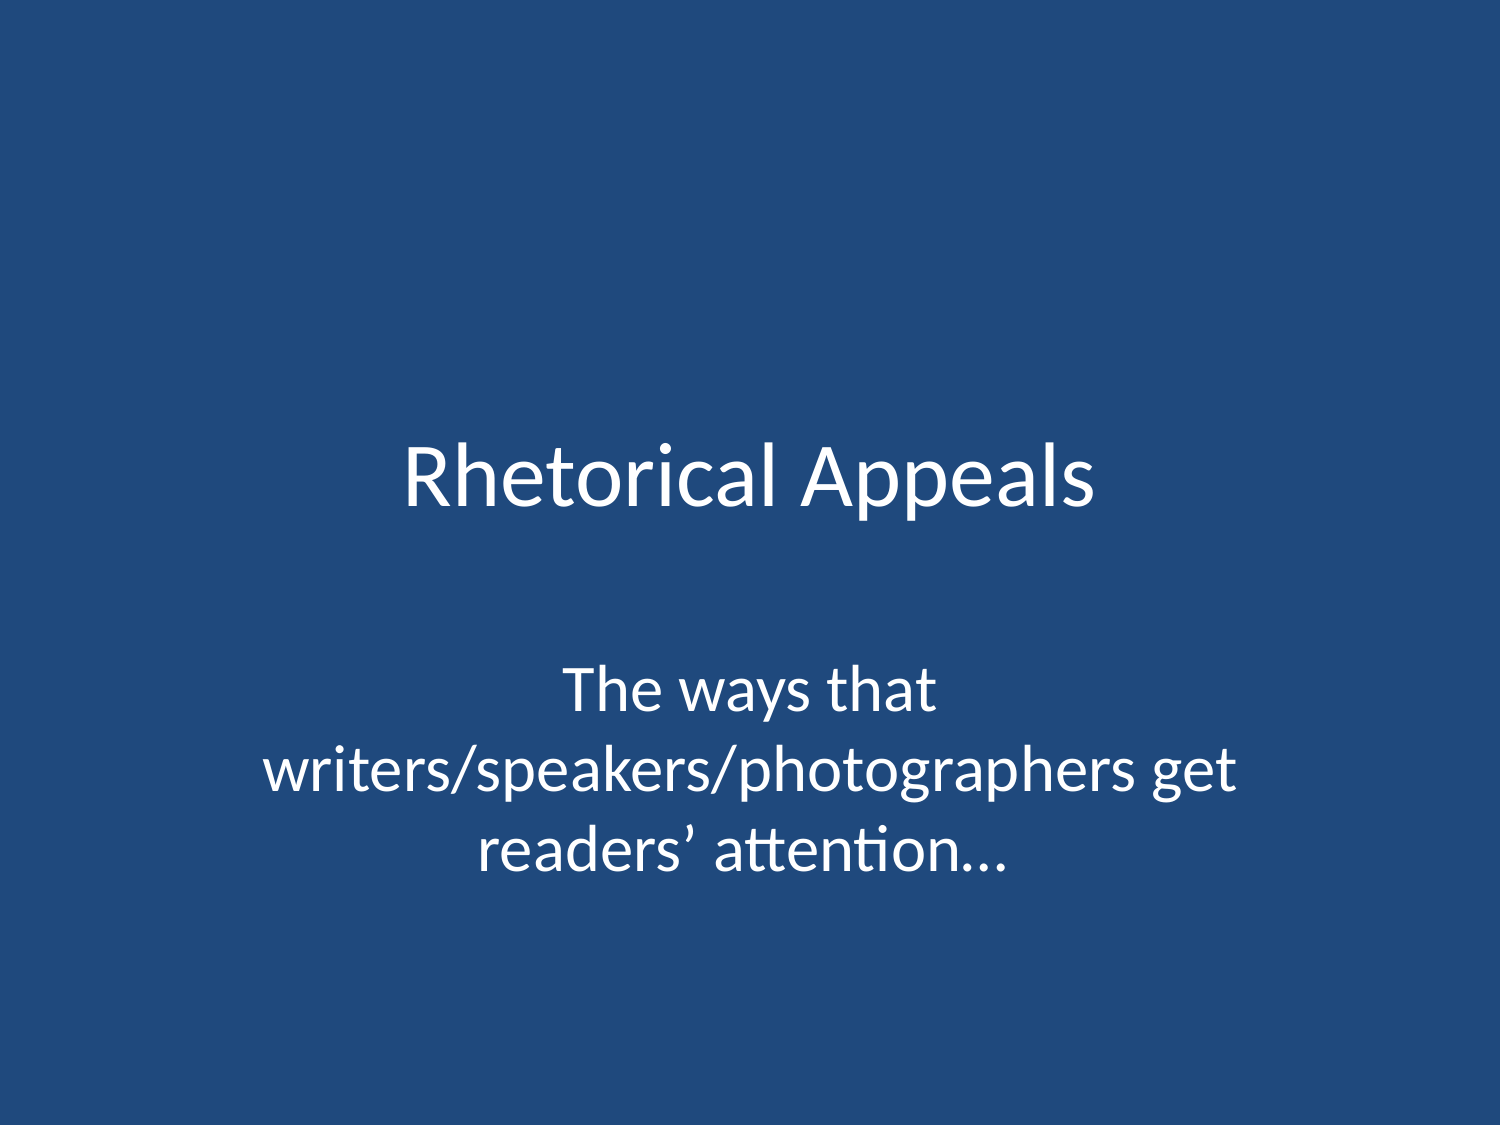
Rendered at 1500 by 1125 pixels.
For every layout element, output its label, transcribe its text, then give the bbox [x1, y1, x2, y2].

subtitle The ways that writers/speakers/photographers get readers’ attention… [225, 637, 1275, 925]
title Rhetorical Appeals [112, 349, 1388, 591]
